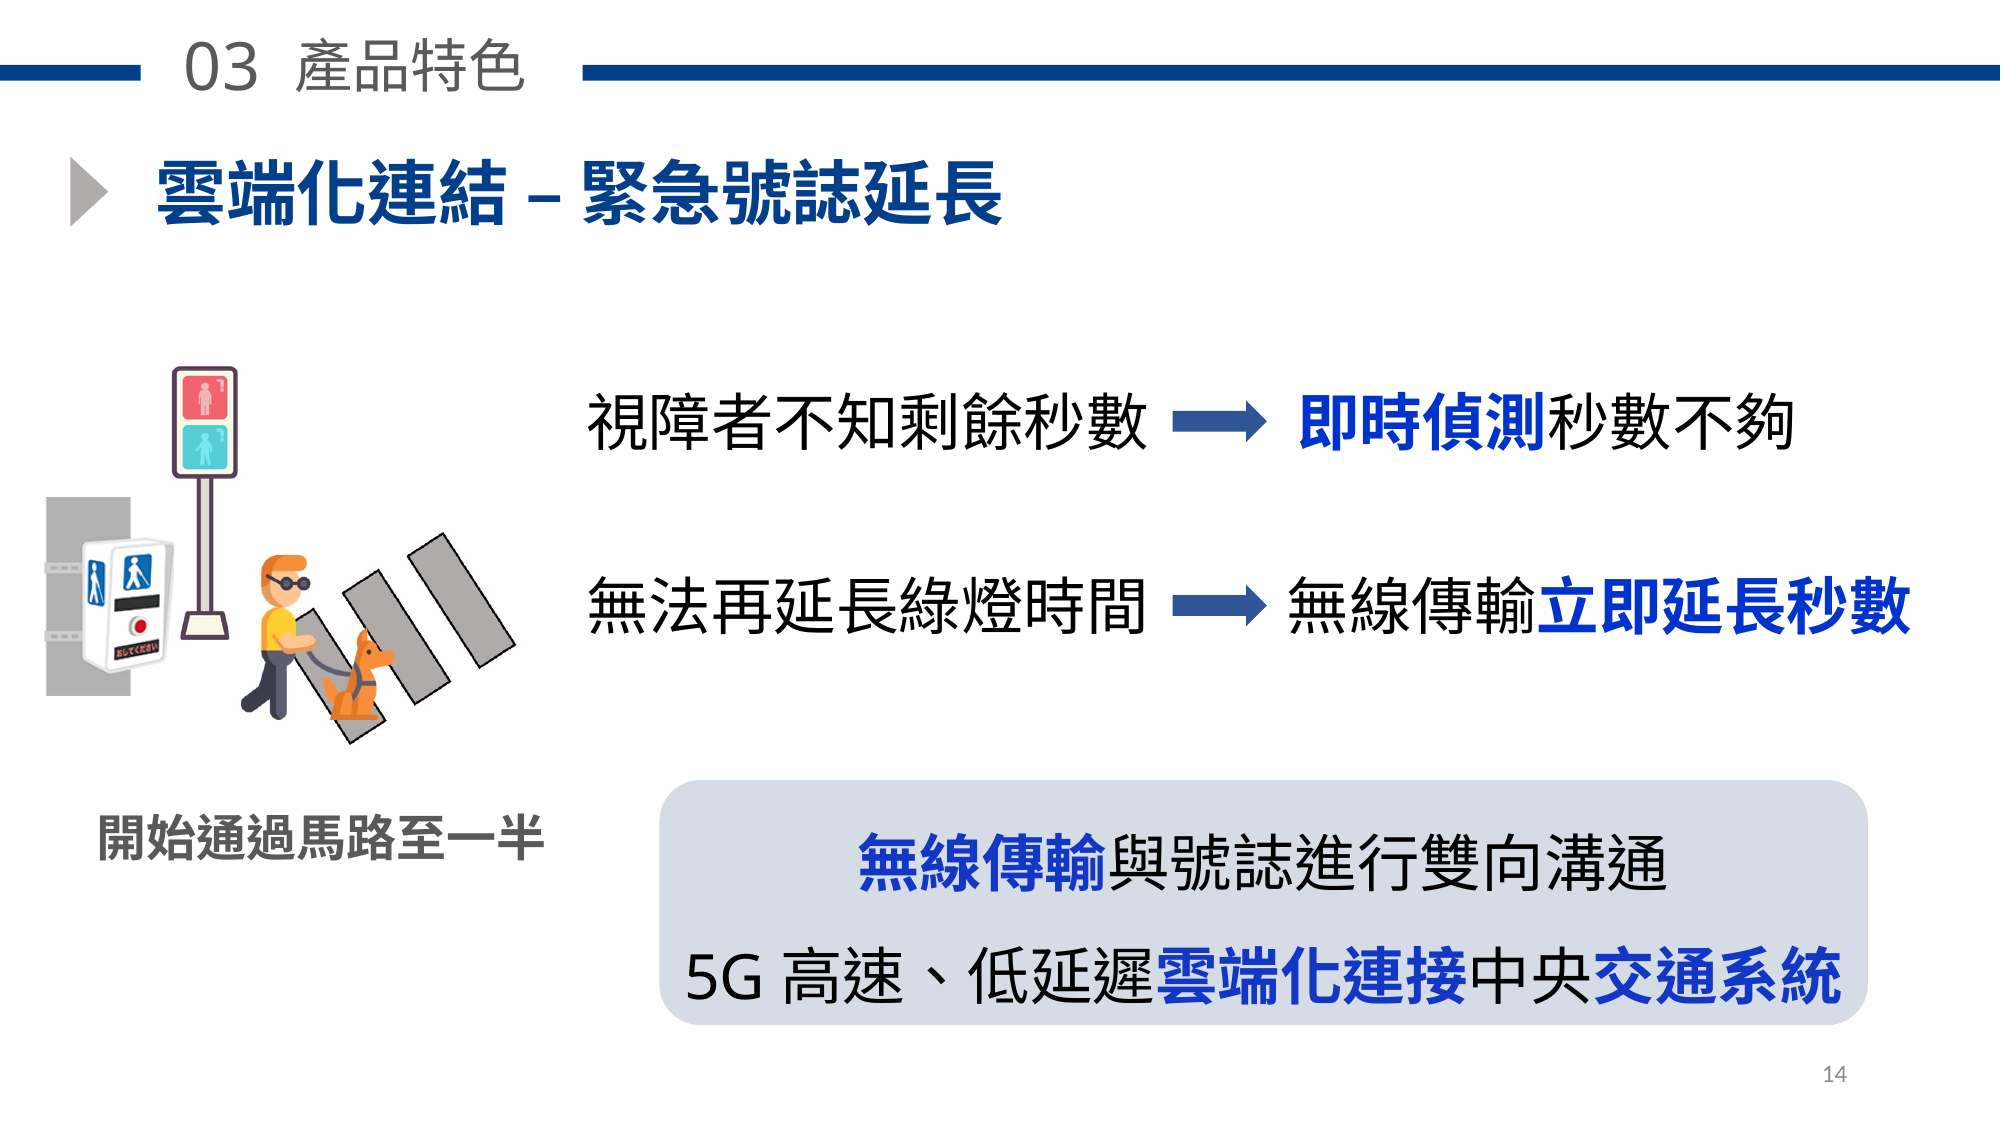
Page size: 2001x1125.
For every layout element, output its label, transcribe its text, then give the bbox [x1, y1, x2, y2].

text_box 雲端化連結 – 緊急號誌延長 [140, 141, 1186, 241]
text_box [70, 156, 109, 227]
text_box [140, 16, 681, 113]
text_box 無線傳輸與號誌進行雙向溝通 5G高速、低延遲雲端化連接中央交通系統 [650, 779, 1877, 1020]
text_box [1171, 582, 1269, 629]
text_box 無線傳輸立即延長秒數 [1240, 560, 1958, 650]
slide_number 14 [1412, 1042, 1863, 1103]
text_box [1171, 397, 1269, 445]
text_box 開始通過馬路至一半 [0, 798, 647, 874]
text_box 即時偵測秒數不夠 [1241, 375, 1854, 466]
picture [11, 344, 539, 848]
text_box [681, 64, 2000, 82]
text_box 視障者不知剩餘秒數 [536, 375, 1199, 466]
text_box [678, 1020, 1849, 1027]
text_box 無法再延長綠燈時間 [539, 560, 1220, 650]
text_box [0, 64, 140, 82]
